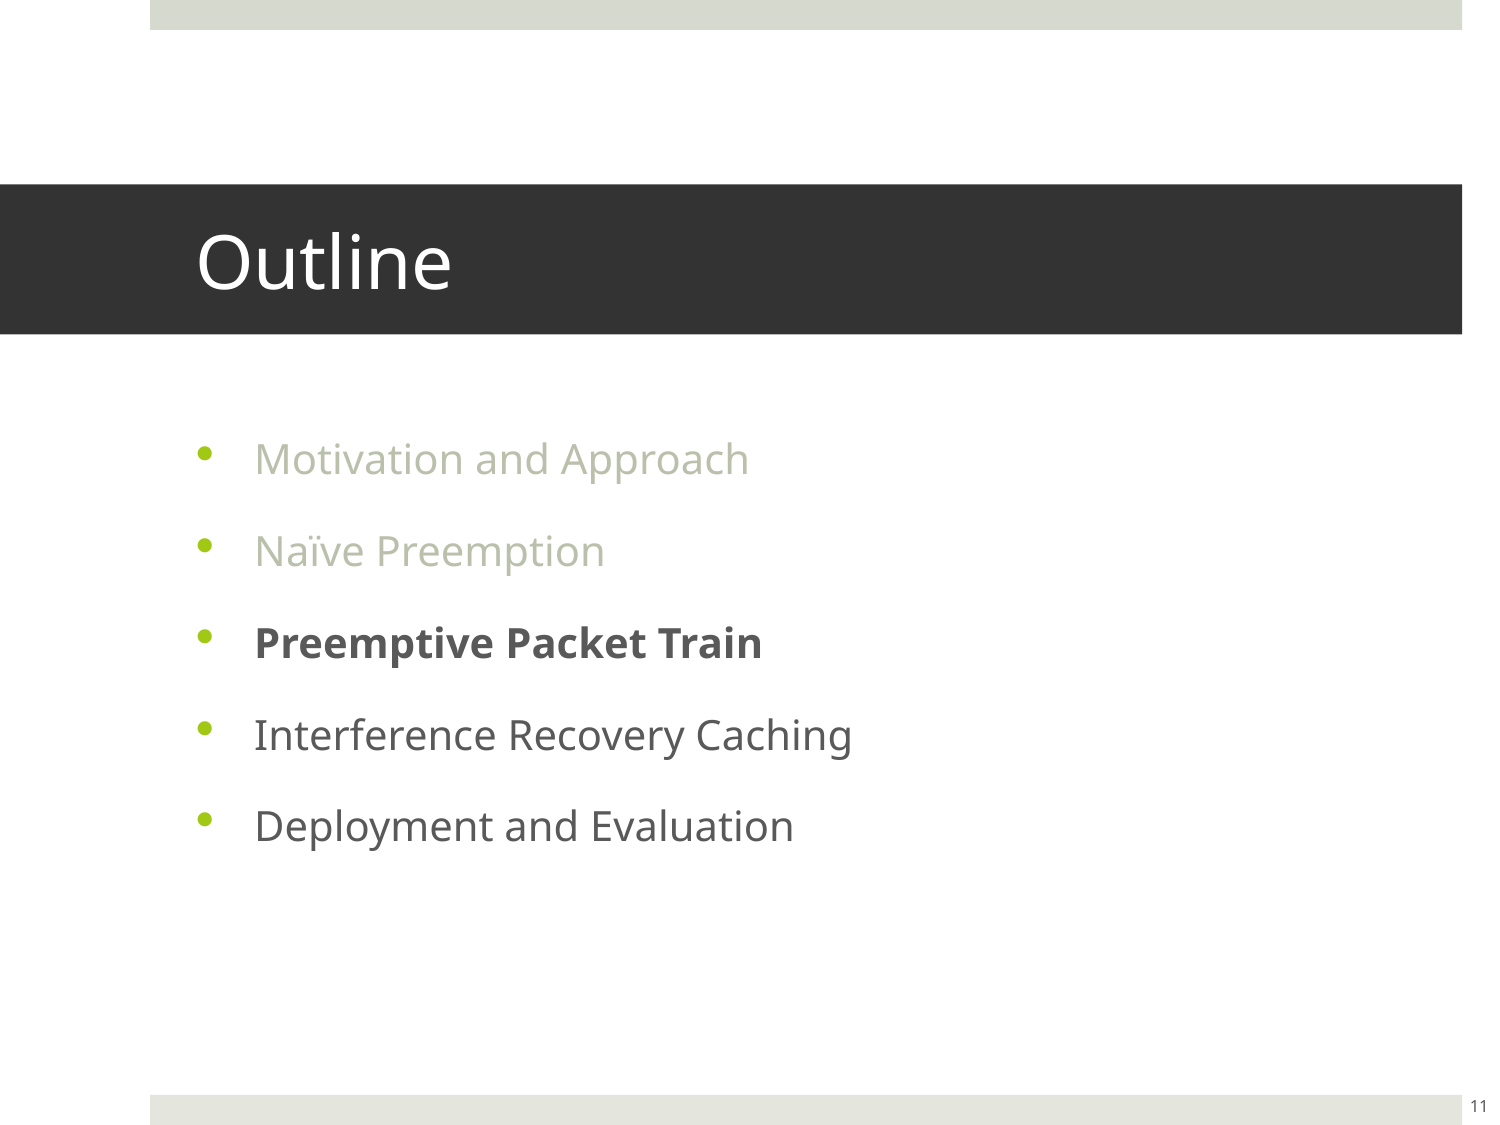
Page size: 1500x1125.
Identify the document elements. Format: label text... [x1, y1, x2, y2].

list Motivation and Approach Naïve Preemption Preemptive Packet Train Interference Recovery Caching Deployment and Evaluation [182, 425, 1432, 1028]
slide_number 11 [1441, 1077, 1500, 1125]
title Outline [0, 184, 1463, 335]
